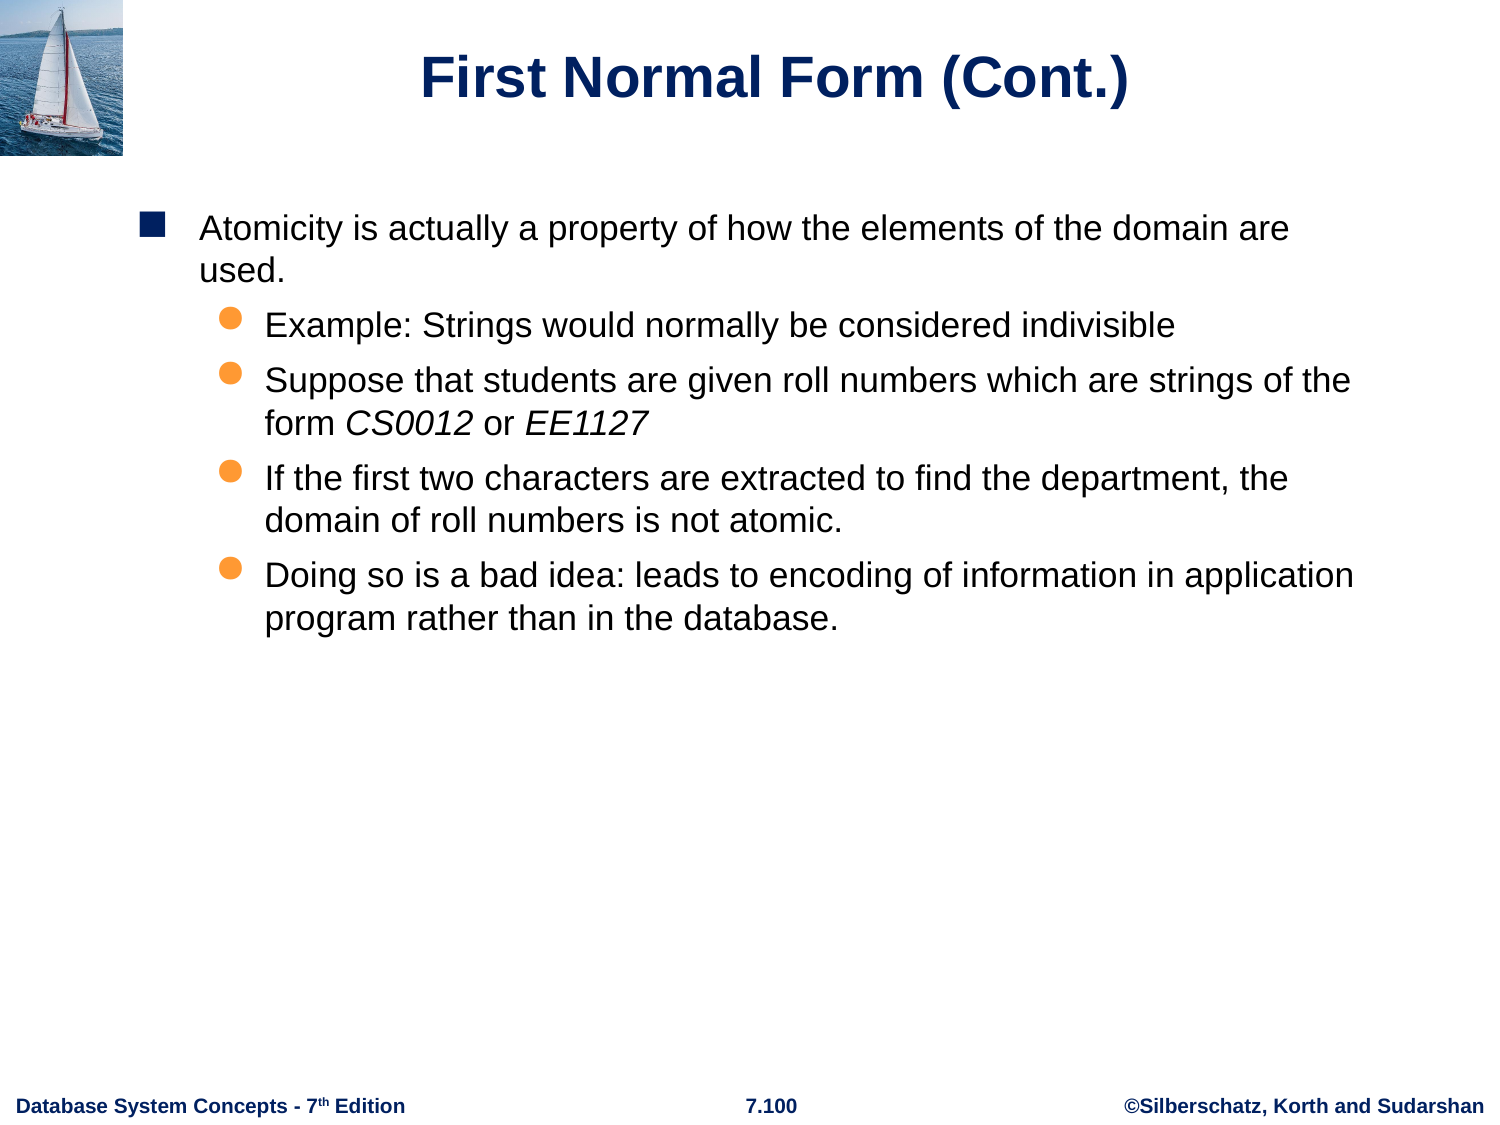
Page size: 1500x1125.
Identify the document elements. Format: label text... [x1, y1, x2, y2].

list Atomicity is actually a property of how the elements of the domain are used. Example: Strings would normally be considered indivisible Suppose that students are given roll numbers which are strings of the form CS0012 or EE1127 If the first two characters are extracted to find the department, the domain of roll numbers is not atomic. Doing so is a bad idea: leads to encoding of information in application program rather than in the database. [127, 197, 1399, 699]
title First Normal Form (Cont.) [112, 16, 1438, 118]
picture [0, 0, 123, 156]
